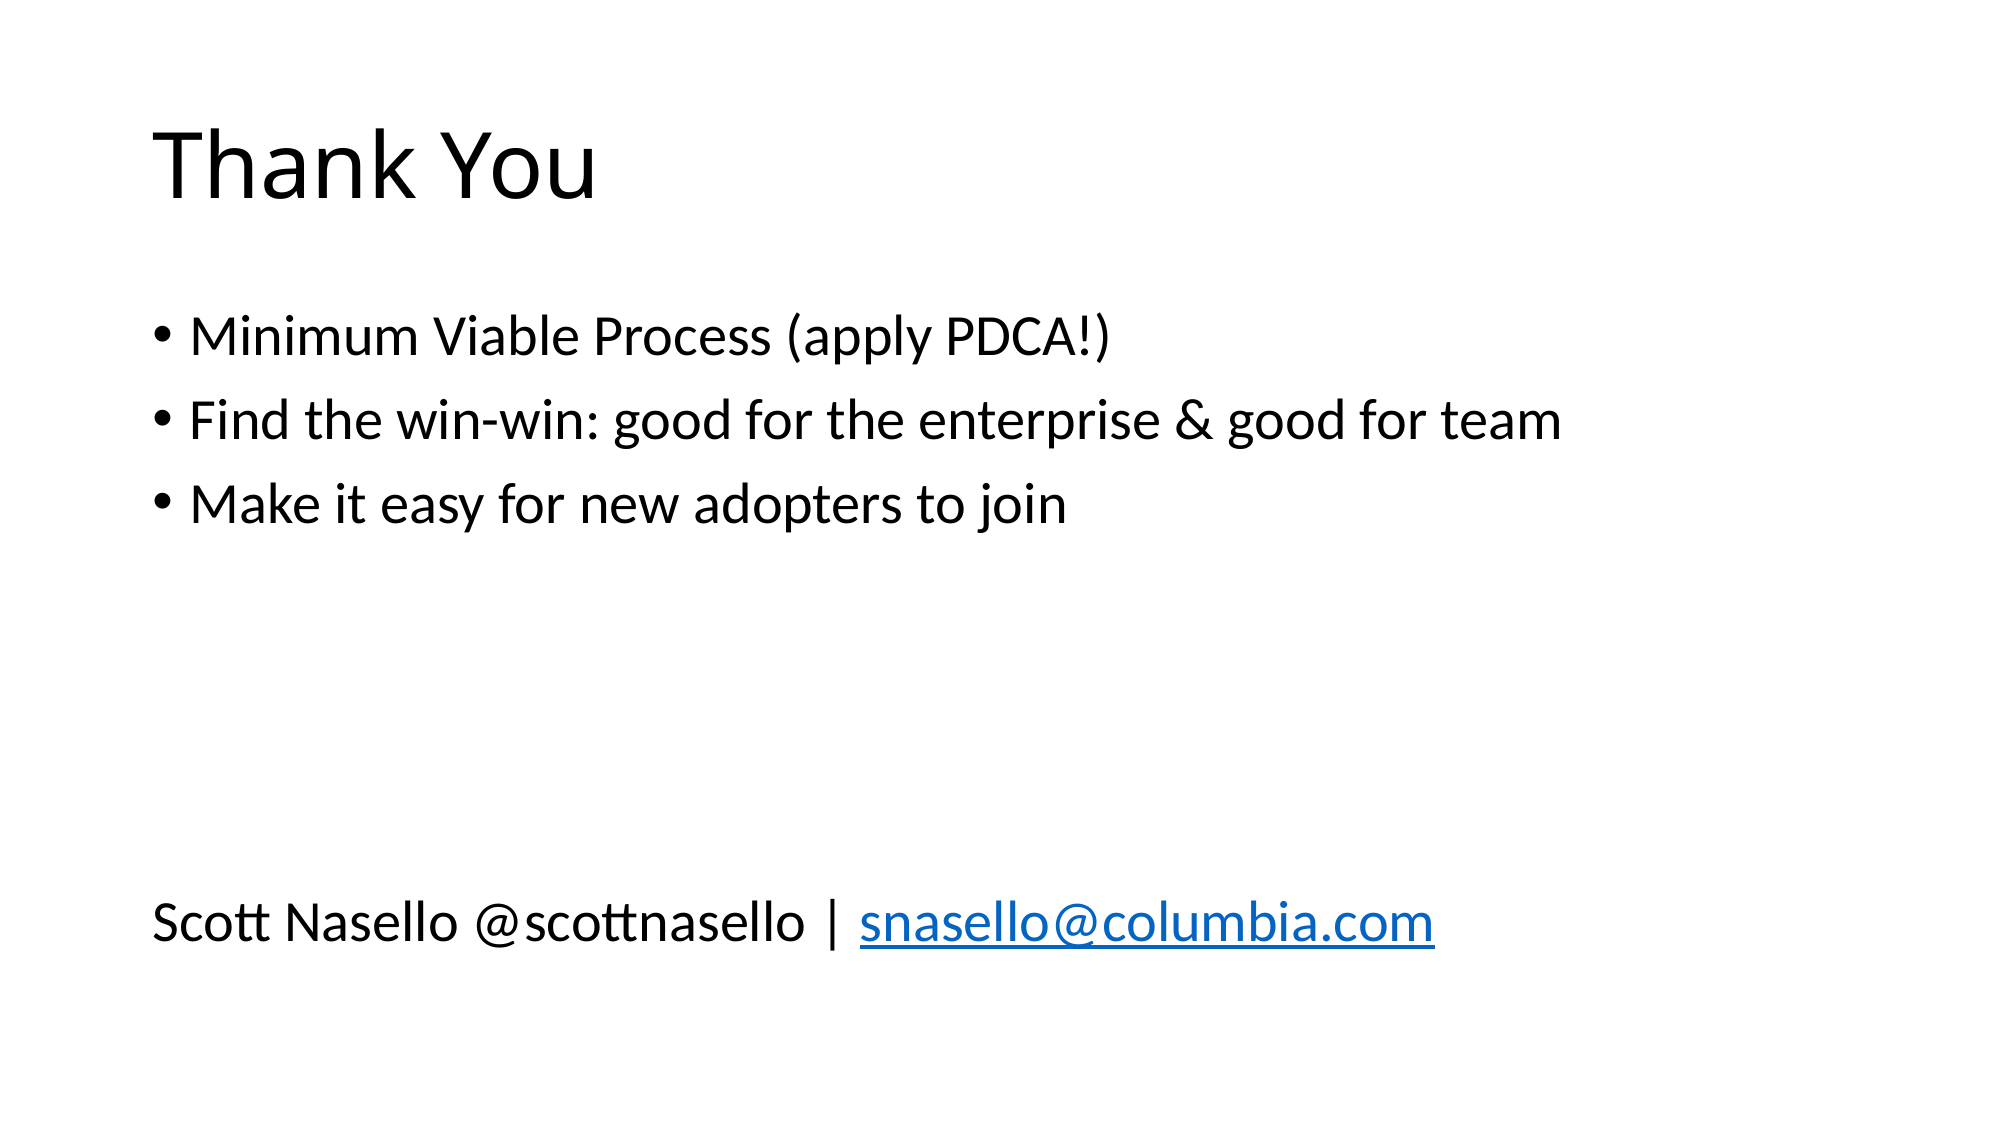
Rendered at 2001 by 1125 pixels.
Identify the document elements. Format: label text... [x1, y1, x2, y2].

list Minimum Viable Process (apply PDCA!) Find the win-win: good for the enterprise & good for team Make it easy for new adopters to join Scott Nasello @scottnasello | snasello@columbia.com [137, 297, 1863, 1012]
title Thank You [137, 59, 1863, 278]
